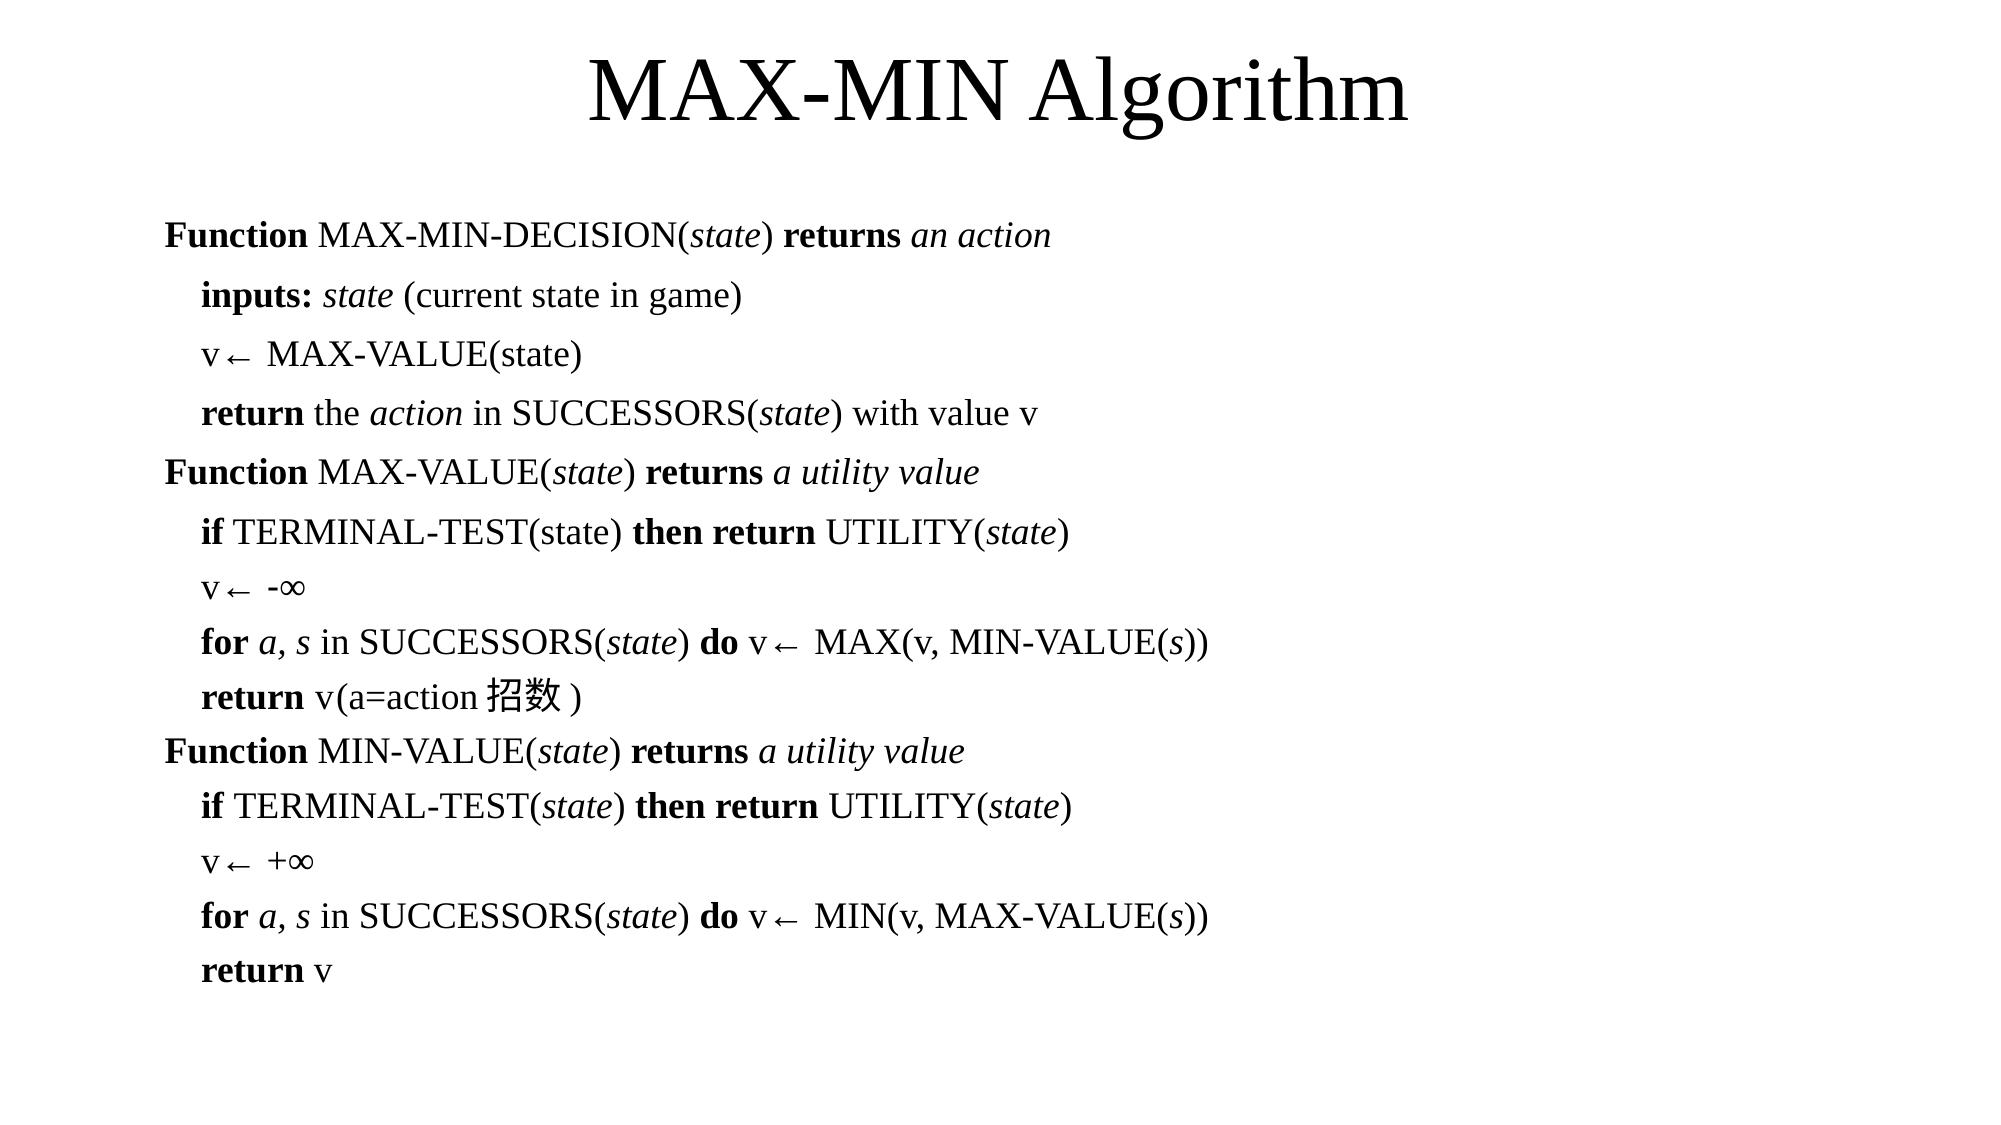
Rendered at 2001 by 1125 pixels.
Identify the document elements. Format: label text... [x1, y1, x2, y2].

title MAX-MIN Algorithm [149, 31, 1850, 152]
list Function MAX-MIN-DECISION(state) returns an action inputs: state (current state in game) v← MAX-VALUE(state) return the action in SUCCESSORS(state) with value v Function MAX-VALUE(state) returns a utility value if TERMINAL-TEST(state) then return UTILITY(state) v← -∞ for a, s in SUCCESSORS(state) do v← MAX(v, MIN-VALUE(s)) return v (a=action招数) Function MIN-VALUE(state) returns a utility value if TERMINAL-TEST(state) then return UTILITY(state) v← +∞ for a, s in SUCCESSORS(state) do v← MIN(v, MAX-VALUE(s)) return v [149, 208, 1850, 1000]
